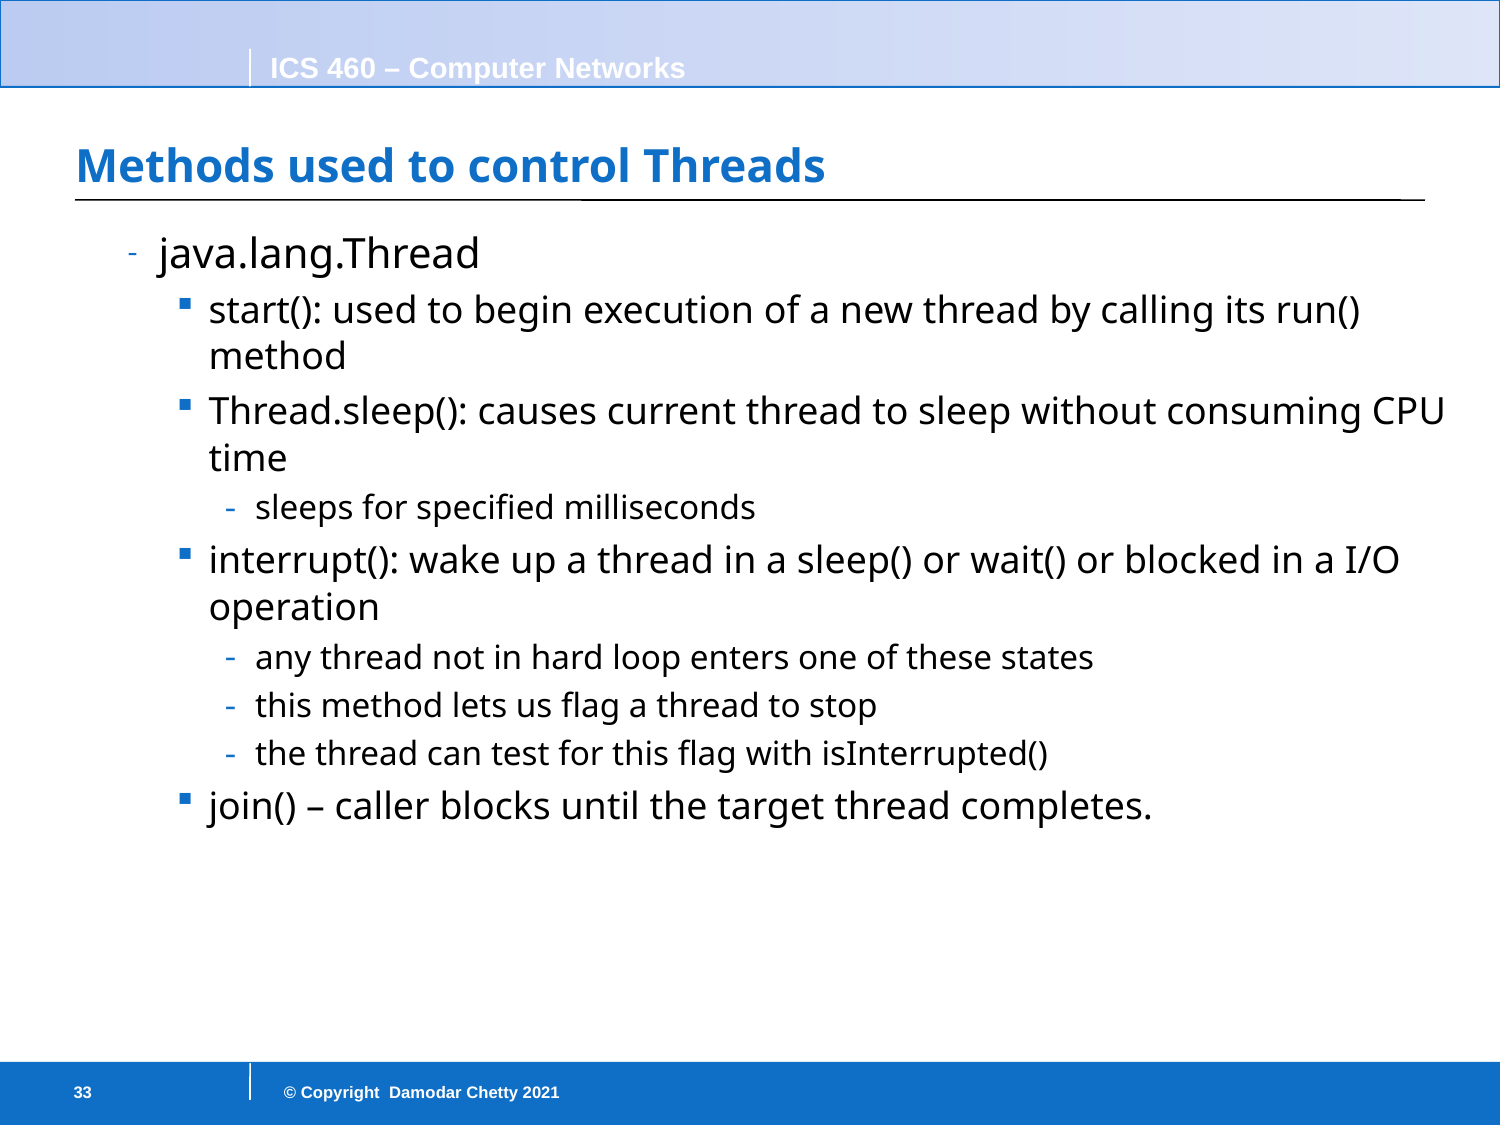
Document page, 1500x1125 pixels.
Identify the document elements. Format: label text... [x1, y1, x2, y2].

slide_number 33 [49, 1070, 251, 1125]
list java.lang.Thread start(): used to begin execution of a new thread by calling its run() method Thread.sleep(): causes current thread to sleep without consuming CPU time sleeps for specified milliseconds interrupt(): wake up a thread in a sleep() or wait() or blocked in a I/O operation any thread not in hard loop enters one of these states this method lets us flag a thread to stop the thread can test for this flag with isInterrupted() join() – caller blocks until the target thread completes. [73, 215, 1500, 1027]
title Methods used to control Threads [74, 90, 1426, 200]
